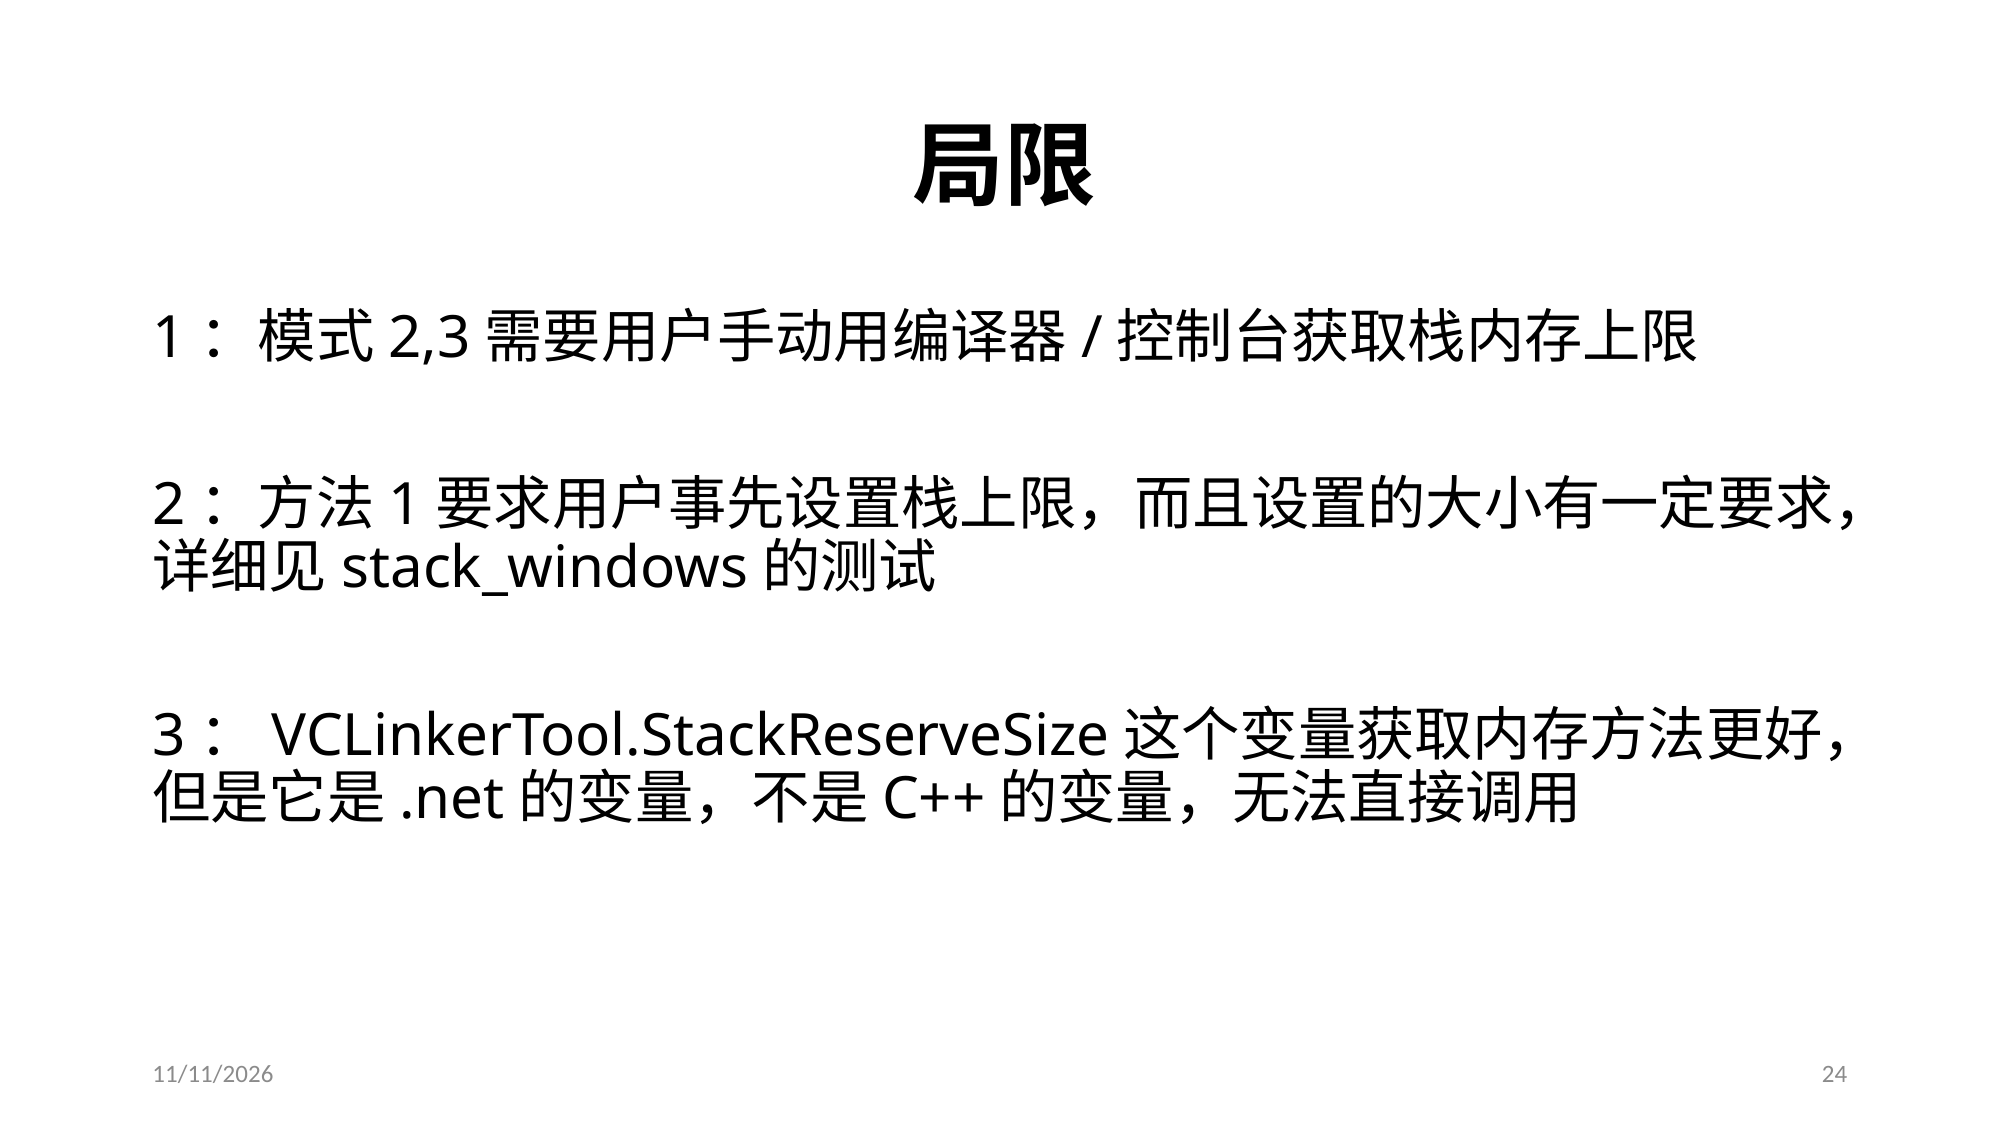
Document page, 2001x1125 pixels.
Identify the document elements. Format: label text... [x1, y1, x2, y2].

slide_number 24 [1412, 1042, 1863, 1103]
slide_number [137, 1042, 588, 1103]
title 局限 [137, 59, 1863, 278]
list 1：模式2,3需要用户手动用编译器/控制台获取栈内存上限 2：方法1要求用户事先设置栈上限，而且设置的大小有一定要求，详细见stack_windows的测试 3：VCLinkerTool.StackReserveSize这个变量获取内存方法更好，但是它是.net的变量，不是C++的变量，无法直接调用 [137, 299, 1863, 1014]
